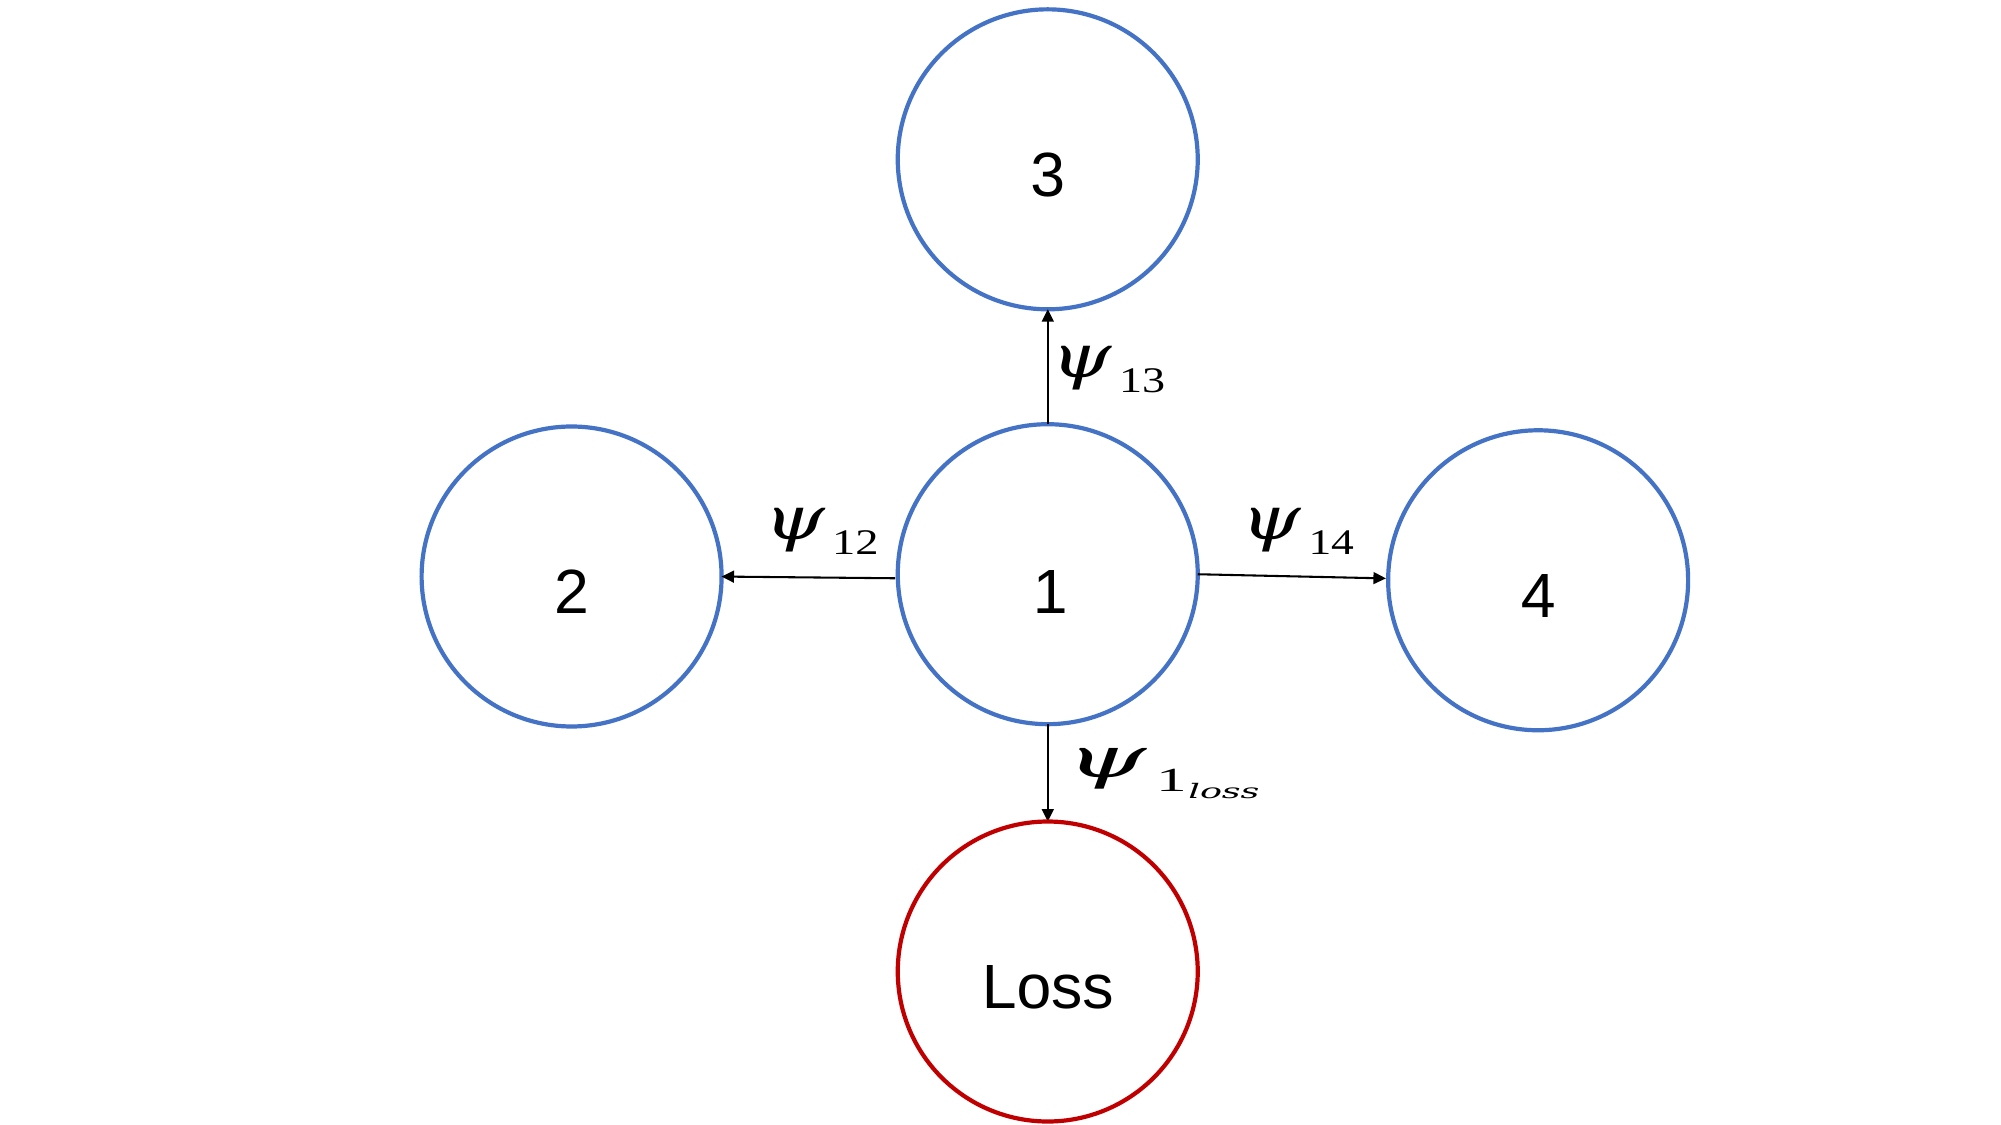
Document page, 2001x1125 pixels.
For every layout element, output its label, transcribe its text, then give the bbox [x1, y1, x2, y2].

text_box [420, 425, 723, 728]
text_box [1387, 429, 1690, 732]
text_box 1 [941, 543, 1159, 634]
text_box [896, 8, 1199, 311]
text_box 3 [939, 126, 1157, 216]
text_box Loss [939, 938, 1157, 1029]
text_box 4 [1429, 547, 1647, 637]
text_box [1197, 574, 1386, 579]
text_box 2 [463, 543, 680, 634]
text_box [896, 423, 1199, 726]
text_box [896, 820, 1199, 1123]
